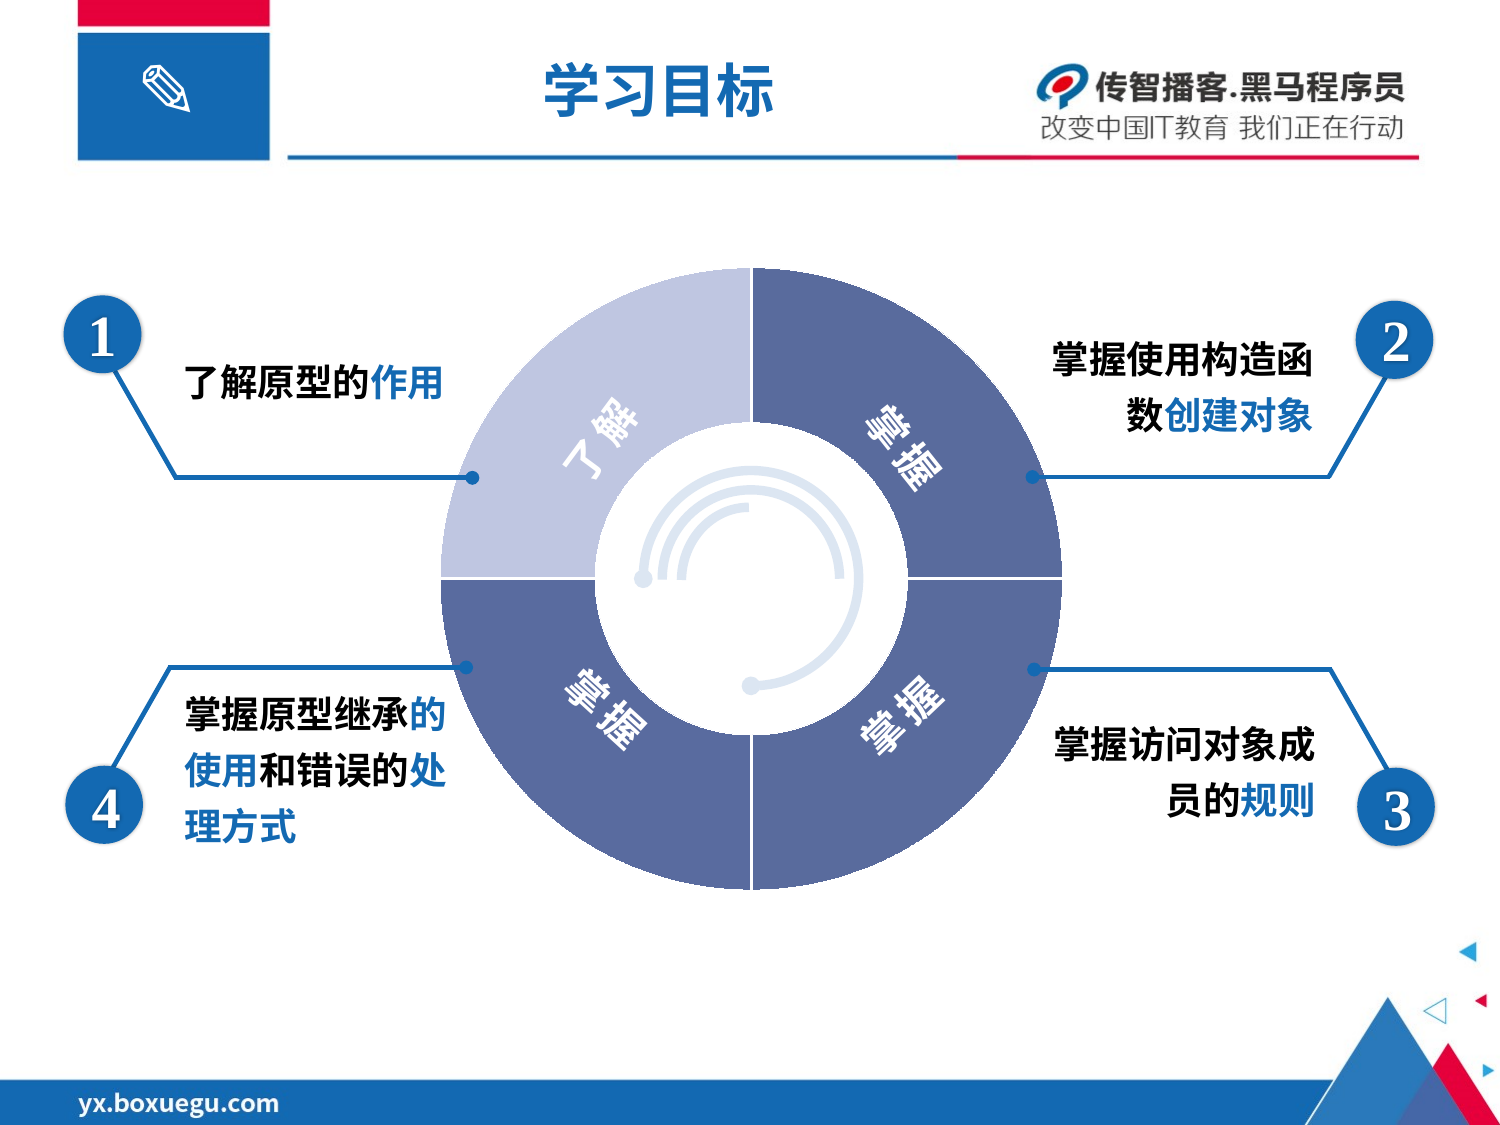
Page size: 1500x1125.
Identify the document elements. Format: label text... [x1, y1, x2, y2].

title 学习目标 [271, 25, 1046, 153]
picture [0, 0, 1500, 1125]
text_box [63, 290, 532, 479]
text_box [1013, 295, 1434, 478]
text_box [289, 254, 1214, 904]
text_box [65, 667, 486, 855]
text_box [1014, 669, 1436, 851]
